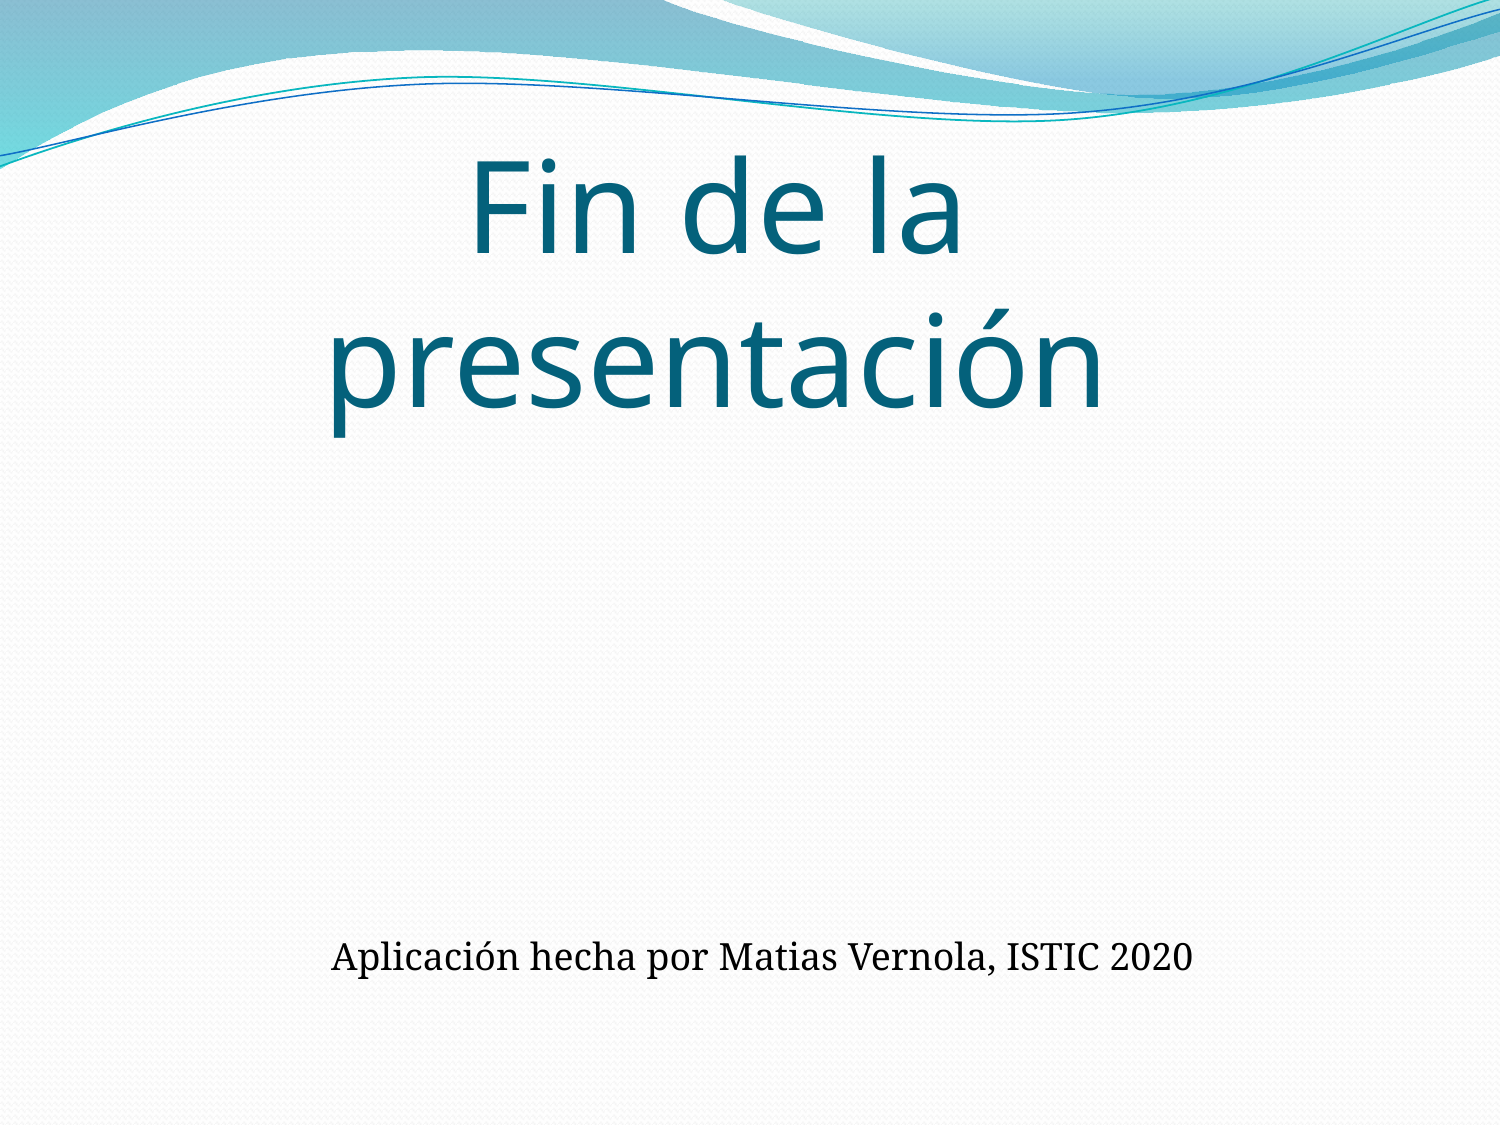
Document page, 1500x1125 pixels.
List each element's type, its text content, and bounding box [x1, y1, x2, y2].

title Fin de la presentación [75, 115, 1360, 434]
text_box Aplicación hecha por Matias Vernola, ISTIC 2020 [316, 925, 1500, 986]
